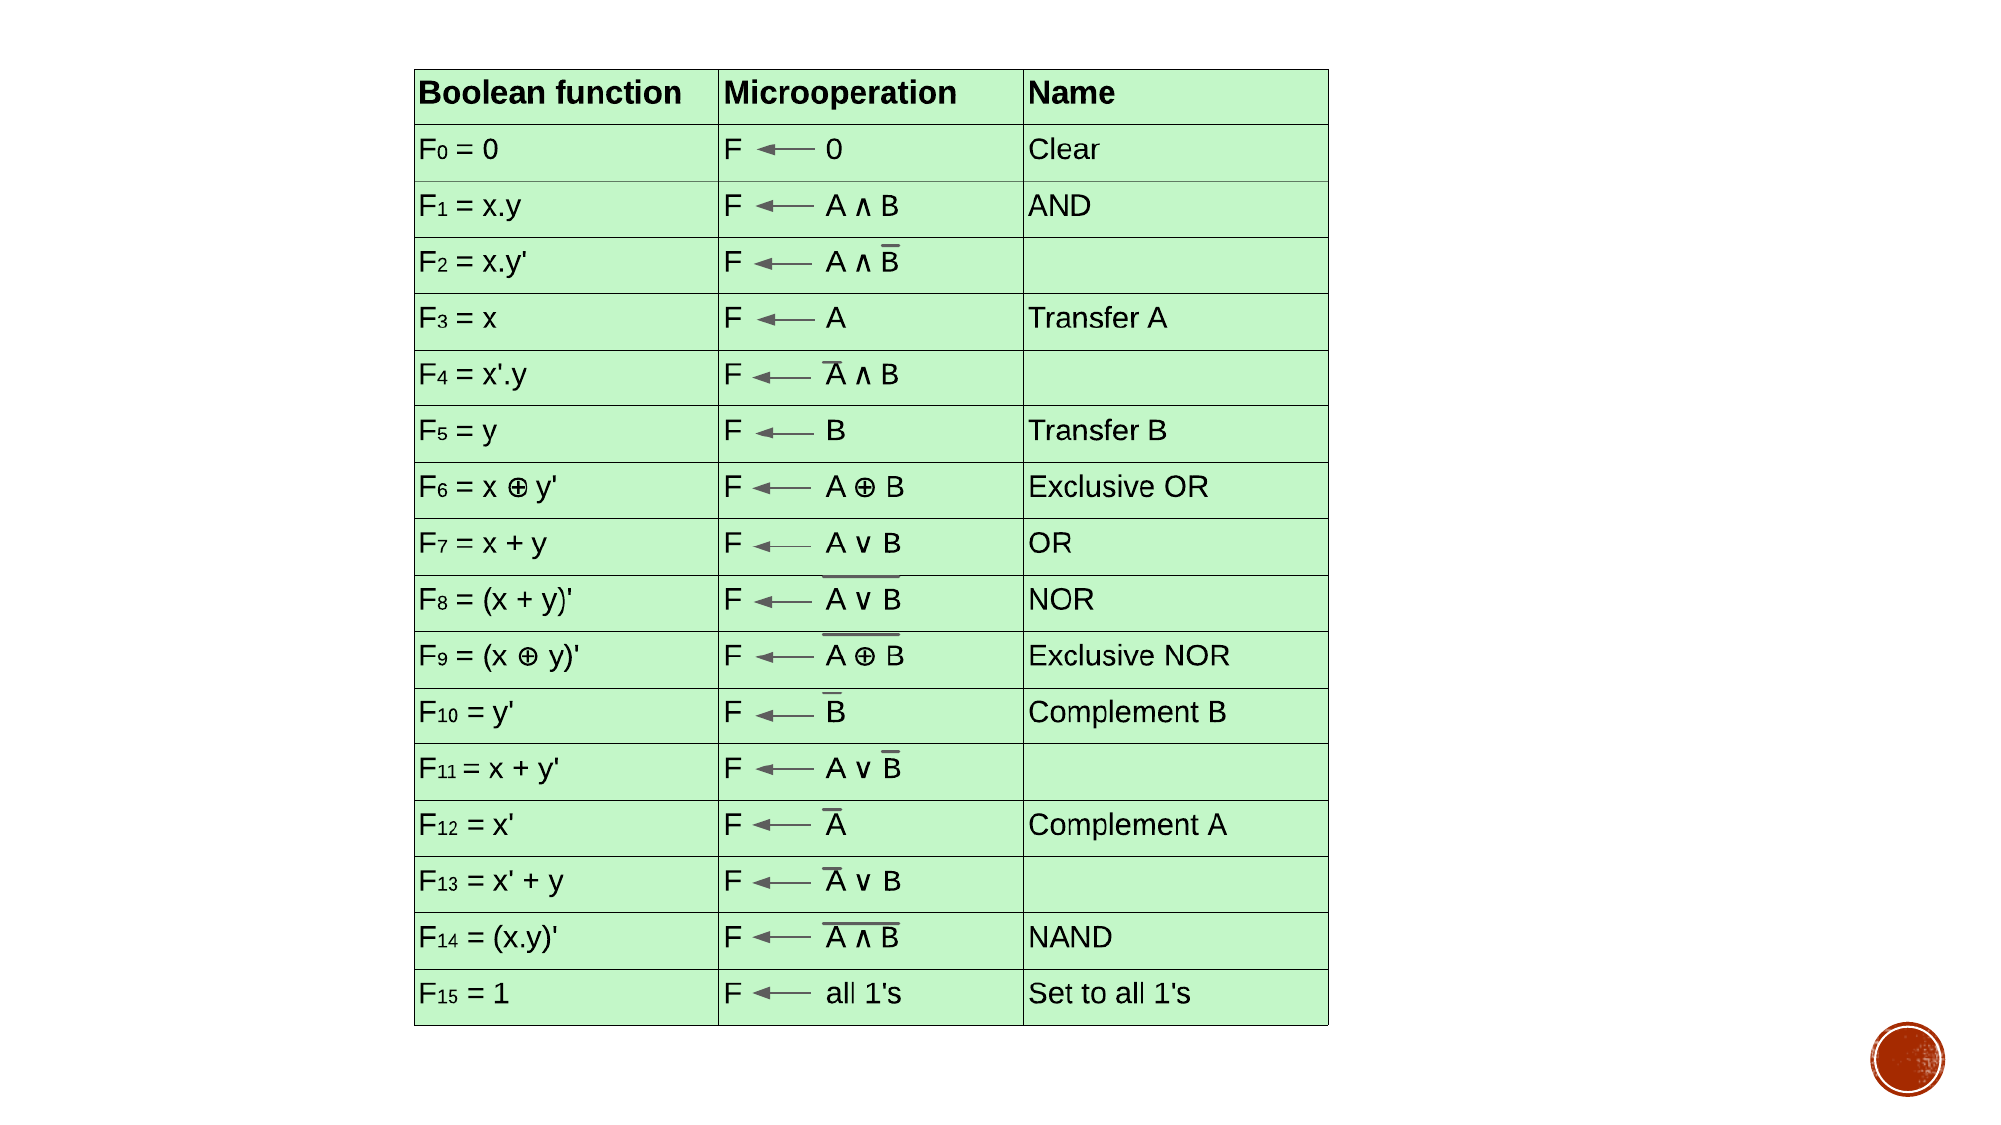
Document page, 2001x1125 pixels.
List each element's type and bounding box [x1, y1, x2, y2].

list [351, 4, 1392, 1091]
